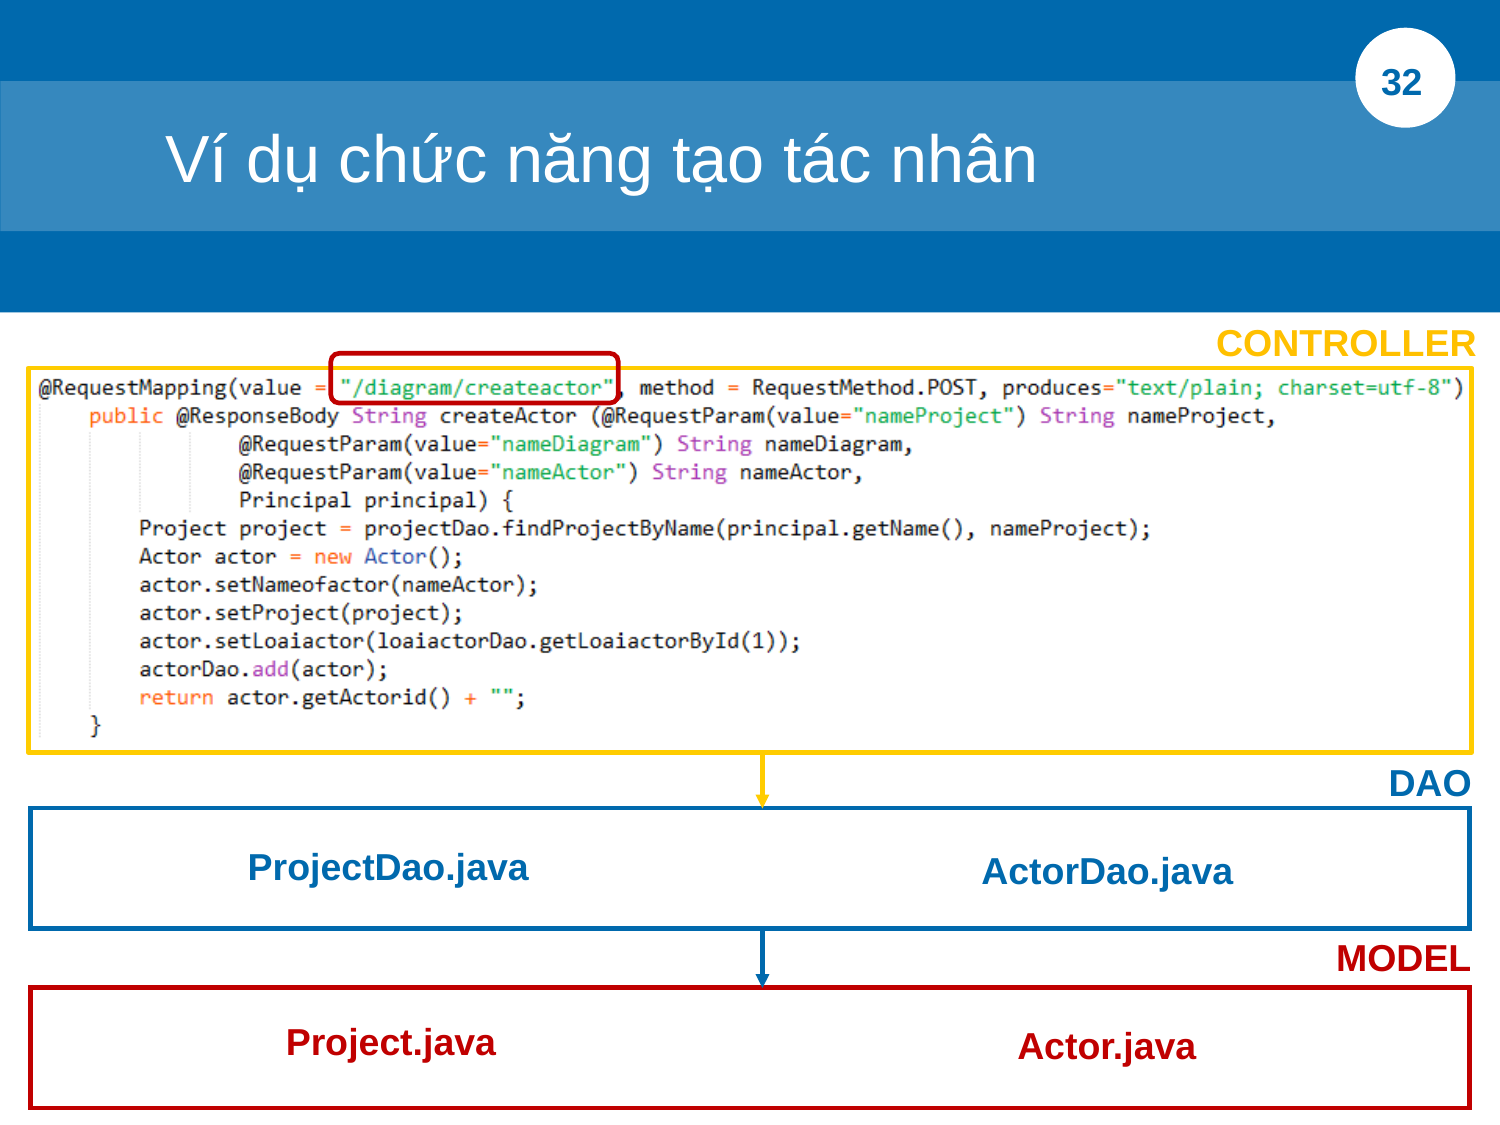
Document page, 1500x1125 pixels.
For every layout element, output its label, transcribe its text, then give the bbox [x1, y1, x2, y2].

text_box ProjectDao.java [232, 835, 544, 895]
text_box CONTROLLER [1201, 312, 1492, 372]
text_box [0, 0, 1500, 80]
text_box [29, 986, 1470, 1109]
text_box MODEL [1321, 926, 1487, 987]
text_box [0, 232, 1500, 313]
picture [30, 370, 1470, 750]
text_box [329, 352, 620, 370]
text_box [29, 807, 1470, 930]
slide_number 32 [1087, 50, 1438, 141]
text_box Actor.java [1002, 1014, 1212, 1075]
text_box ActorDao.java [966, 839, 1249, 900]
text_box Ví dụ chức năng tạo tác nhân [0, 80, 1500, 232]
text_box DAO [1373, 751, 1487, 812]
text_box [1362, 26, 1457, 117]
text_box [0, 313, 1500, 1125]
text_box Project.java [271, 1010, 512, 1070]
